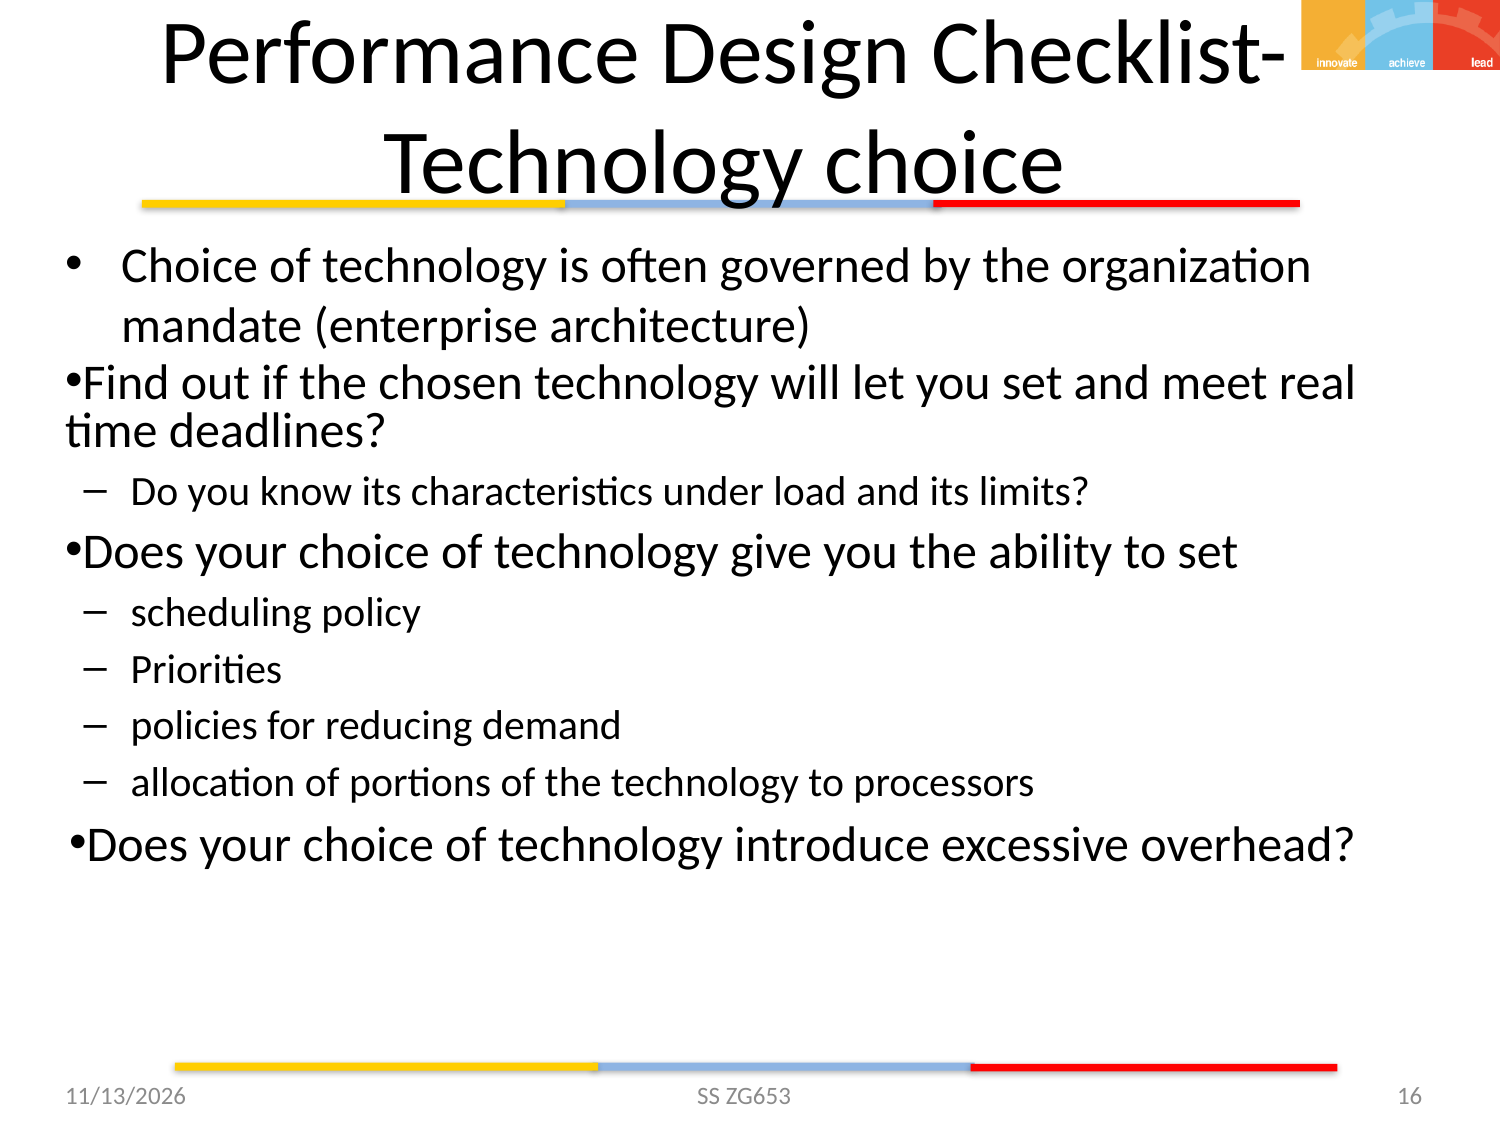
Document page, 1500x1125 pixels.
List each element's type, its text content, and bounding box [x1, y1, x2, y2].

slide_number 16 [1087, 1065, 1438, 1125]
picture [1301, 0, 1500, 70]
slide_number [50, 1065, 400, 1125]
footer SS ZG653 [512, 1065, 988, 1125]
list Choice of technology is often governed by the organization mandate (enterprise architecture) Find out if the chosen technology will let you set and meet real time deadlines? Do you know its characteristics under load and its limits? Does your choice of technology give you the ability to set scheduling policy Priorities policies for reducing demand allocation of portions of the technology to processors Does your choice of technology introduce excessive overhead? [49, 224, 1426, 1051]
title Performance Design Checklist- Technology choice [49, 24, 1401, 180]
